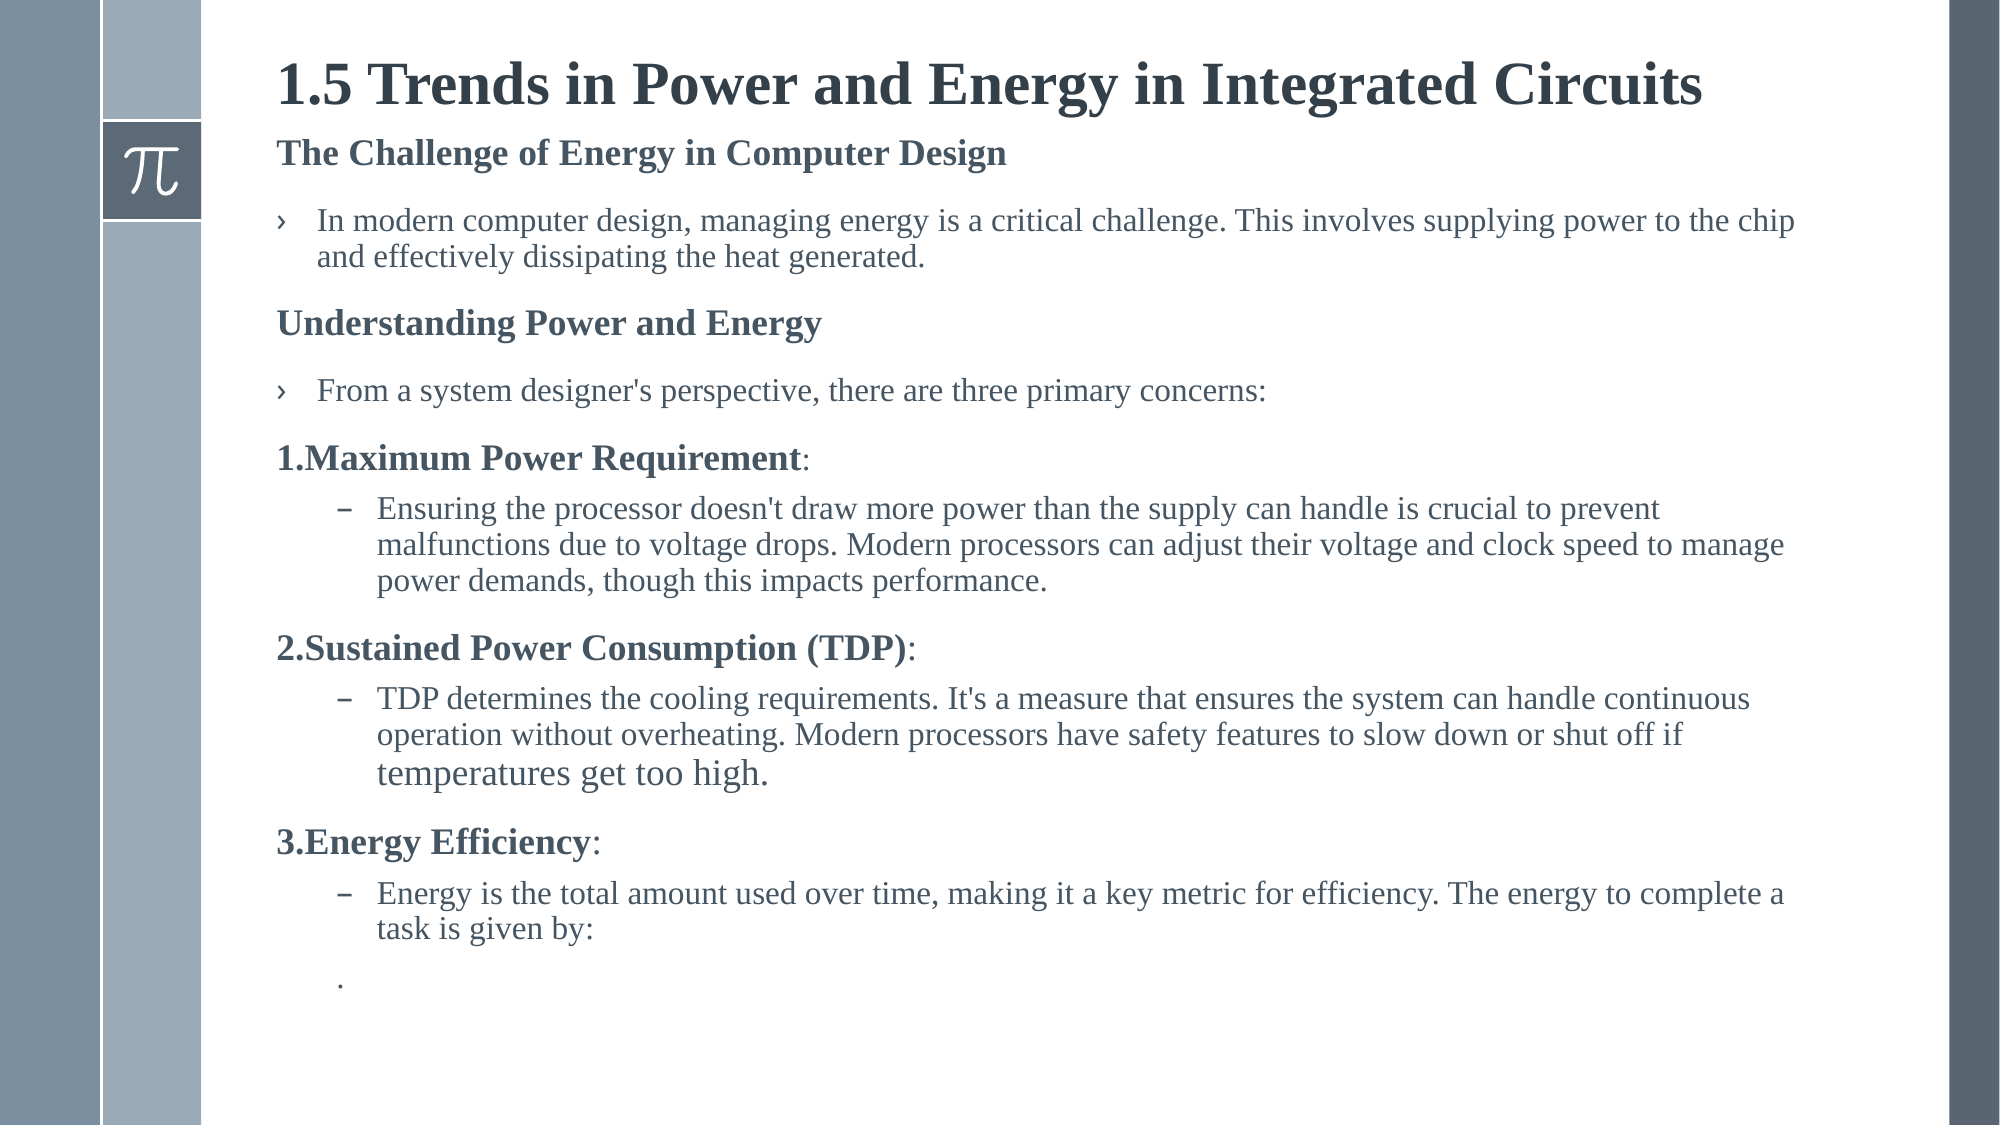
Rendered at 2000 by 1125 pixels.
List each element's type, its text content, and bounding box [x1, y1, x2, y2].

title 1.5 Trends in Power and Energy in Integrated Circuits [261, 0, 1867, 126]
